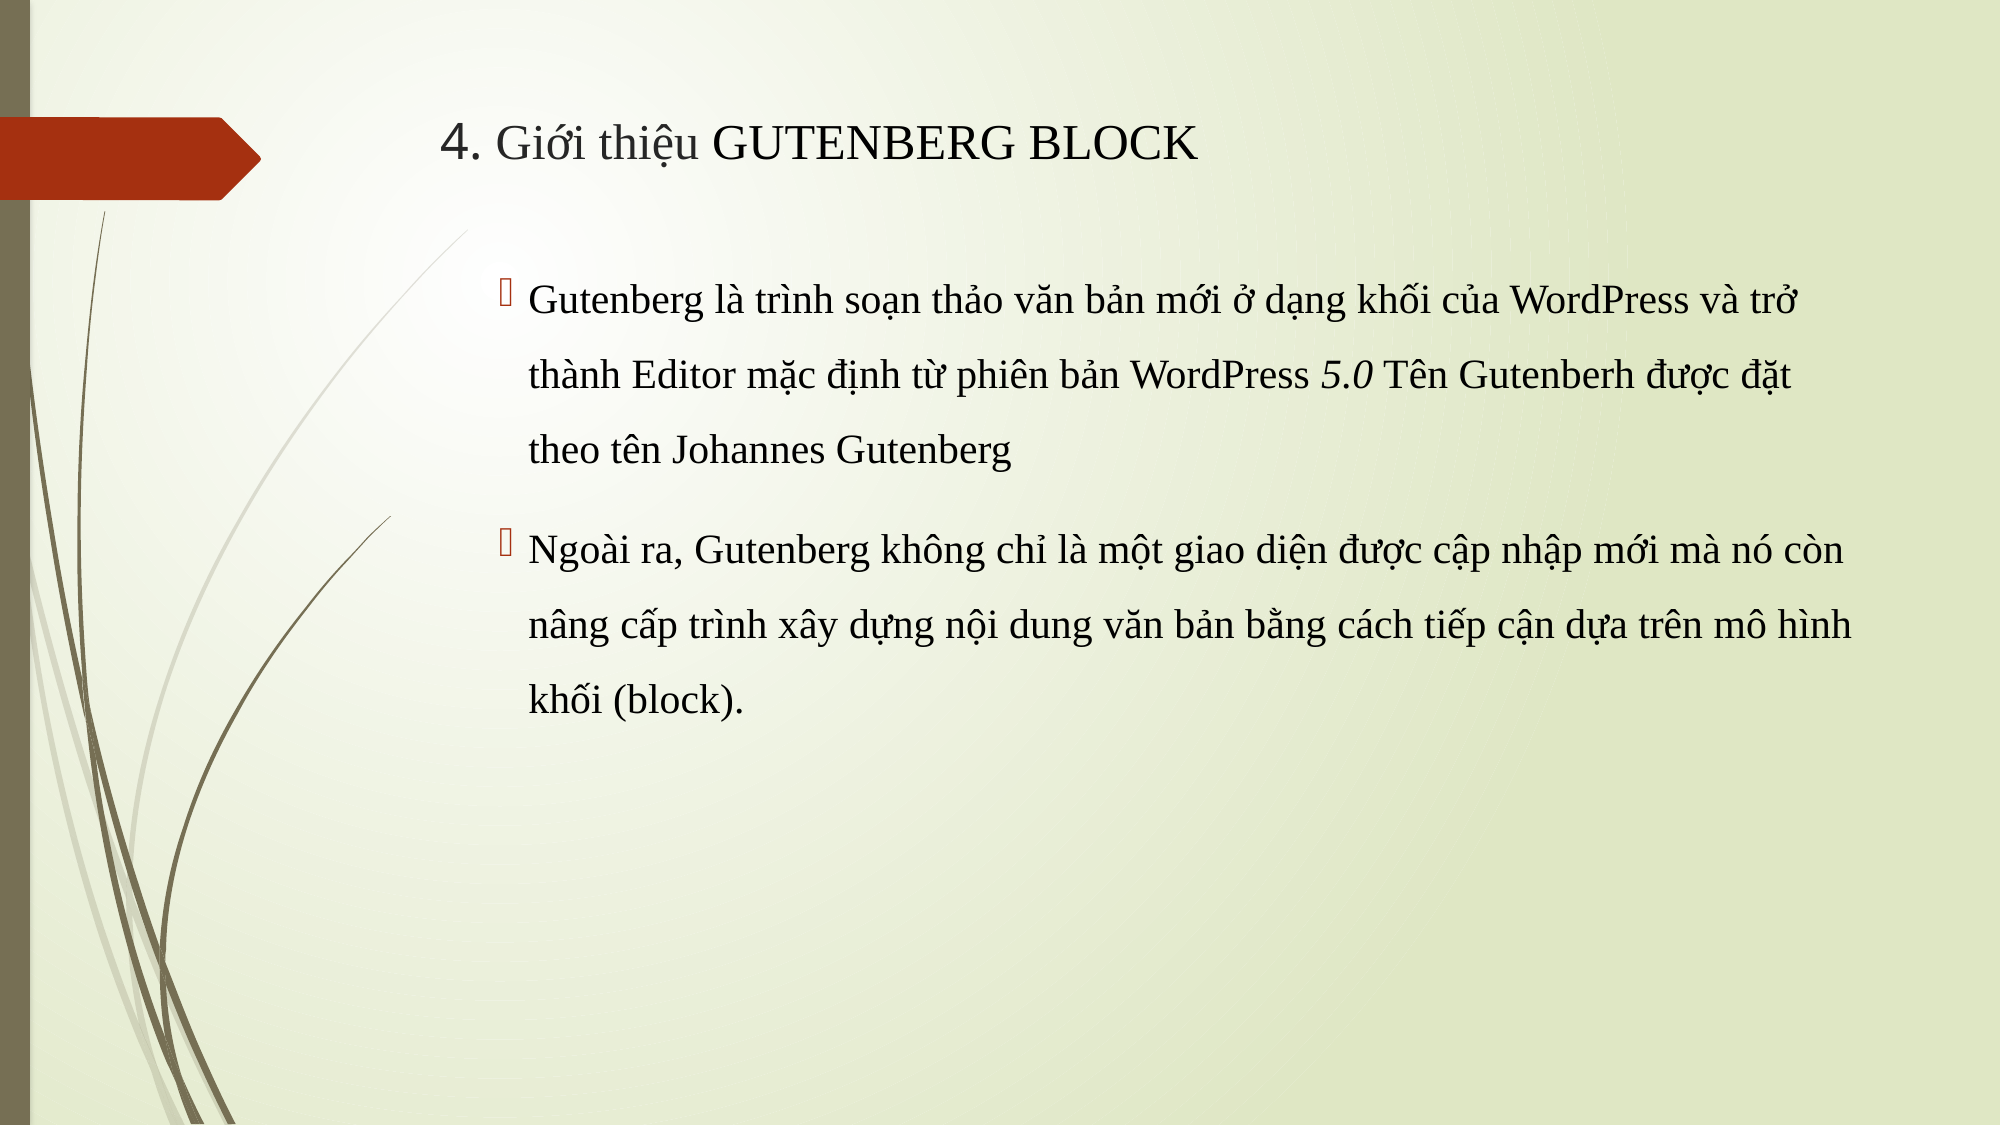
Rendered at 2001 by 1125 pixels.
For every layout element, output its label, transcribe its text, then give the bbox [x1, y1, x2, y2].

title 4. Giới thiệu GUTENBERG BLOCK [425, 102, 1888, 240]
list Gutenberg là trình soạn thảo văn bản mới ở dạng khối của WordPress và trở thành Editor mặc định từ phiên bản WordPress 5.0 Tên Gutenberh được đặt theo tên Johannes Gutenberg Ngoài ra, Gutenberg không chỉ là một giao diện được cập nhập mới mà nó còn nâng cấp trình xây dựng nội dung văn bản bằng cách tiếp cận dựa trên mô hình khối (block). [424, 239, 1887, 992]
